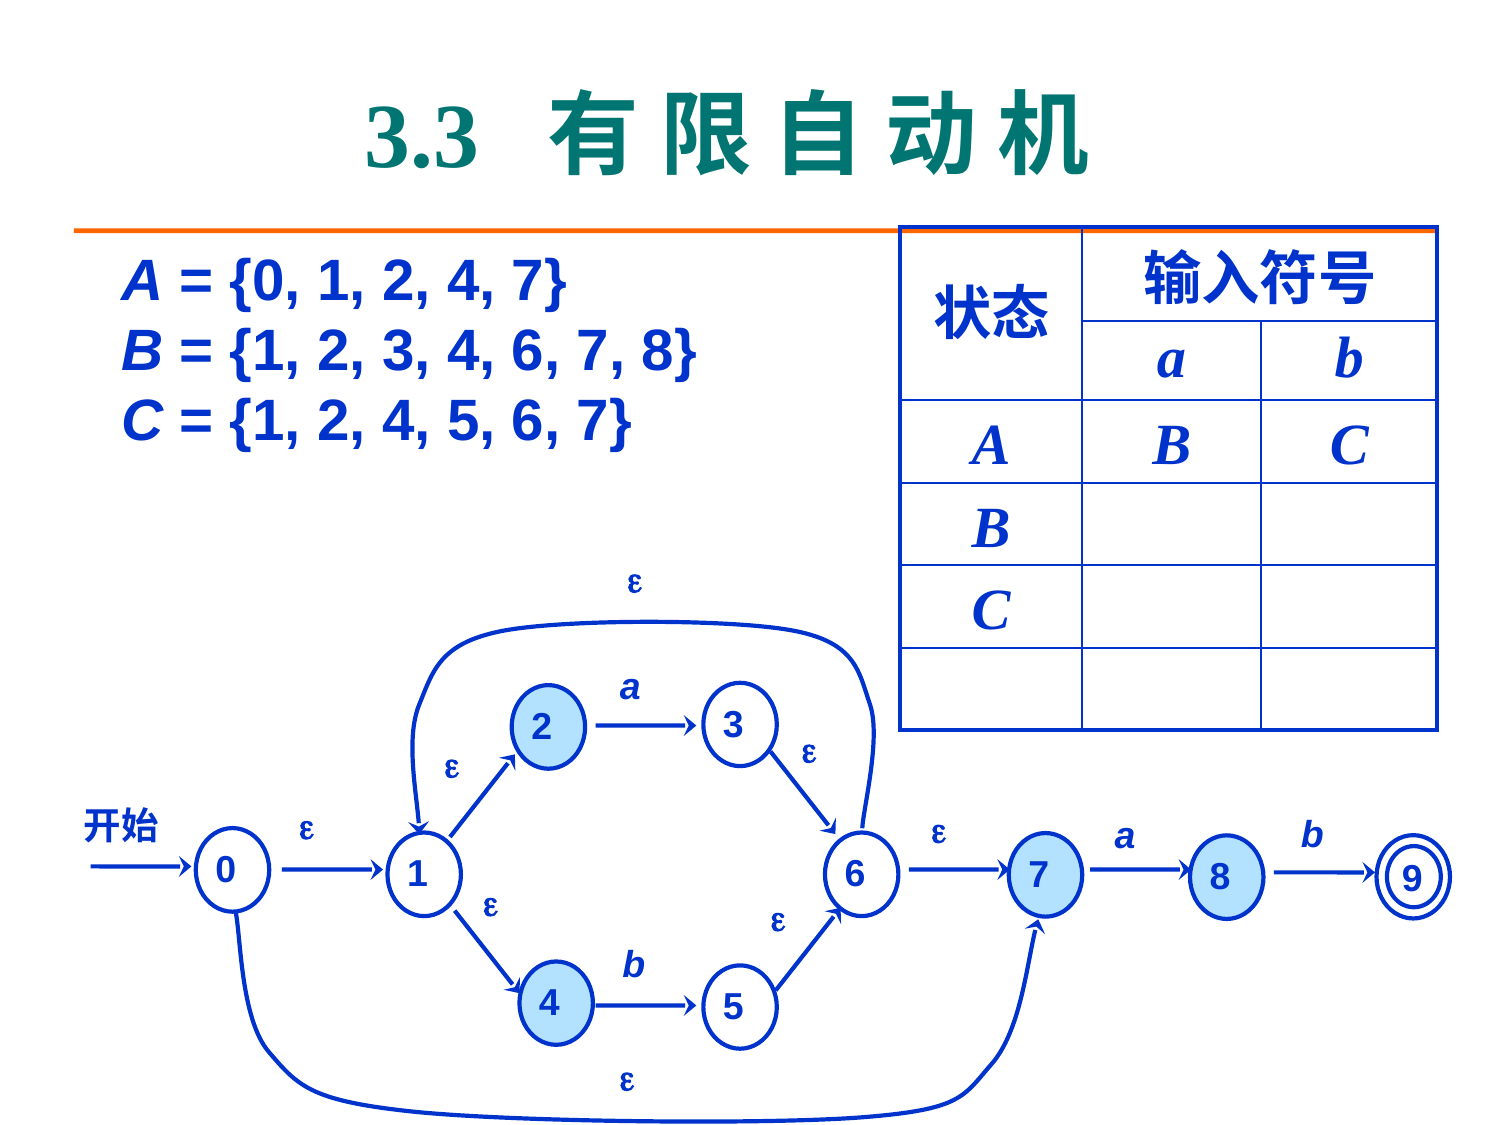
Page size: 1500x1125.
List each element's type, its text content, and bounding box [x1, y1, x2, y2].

table_cell C [1262, 401, 1435, 482]
table_cell [1083, 484, 1260, 548]
table_header 输入符号 [1083, 229, 1435, 320]
table_cell B [902, 484, 1081, 548]
table_cell b [1262, 322, 1435, 399]
text_box A = {0, 1, 2, 4, 7} B = {1, 2, 3, 4, 6, 7, 8} C = {1, 2, 4, 5, 6, 7} [112, 237, 713, 548]
table_cell A [902, 401, 1081, 482]
table_header [902, 229, 1081, 399]
text_box 状态 [924, 248, 1063, 374]
table_cell a [1083, 322, 1260, 399]
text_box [74, 549, 1451, 1125]
table_cell [1262, 484, 1435, 548]
table_cell B [1083, 401, 1260, 482]
text_box 3.3 有 限 自 动 机 [99, 37, 1375, 225]
